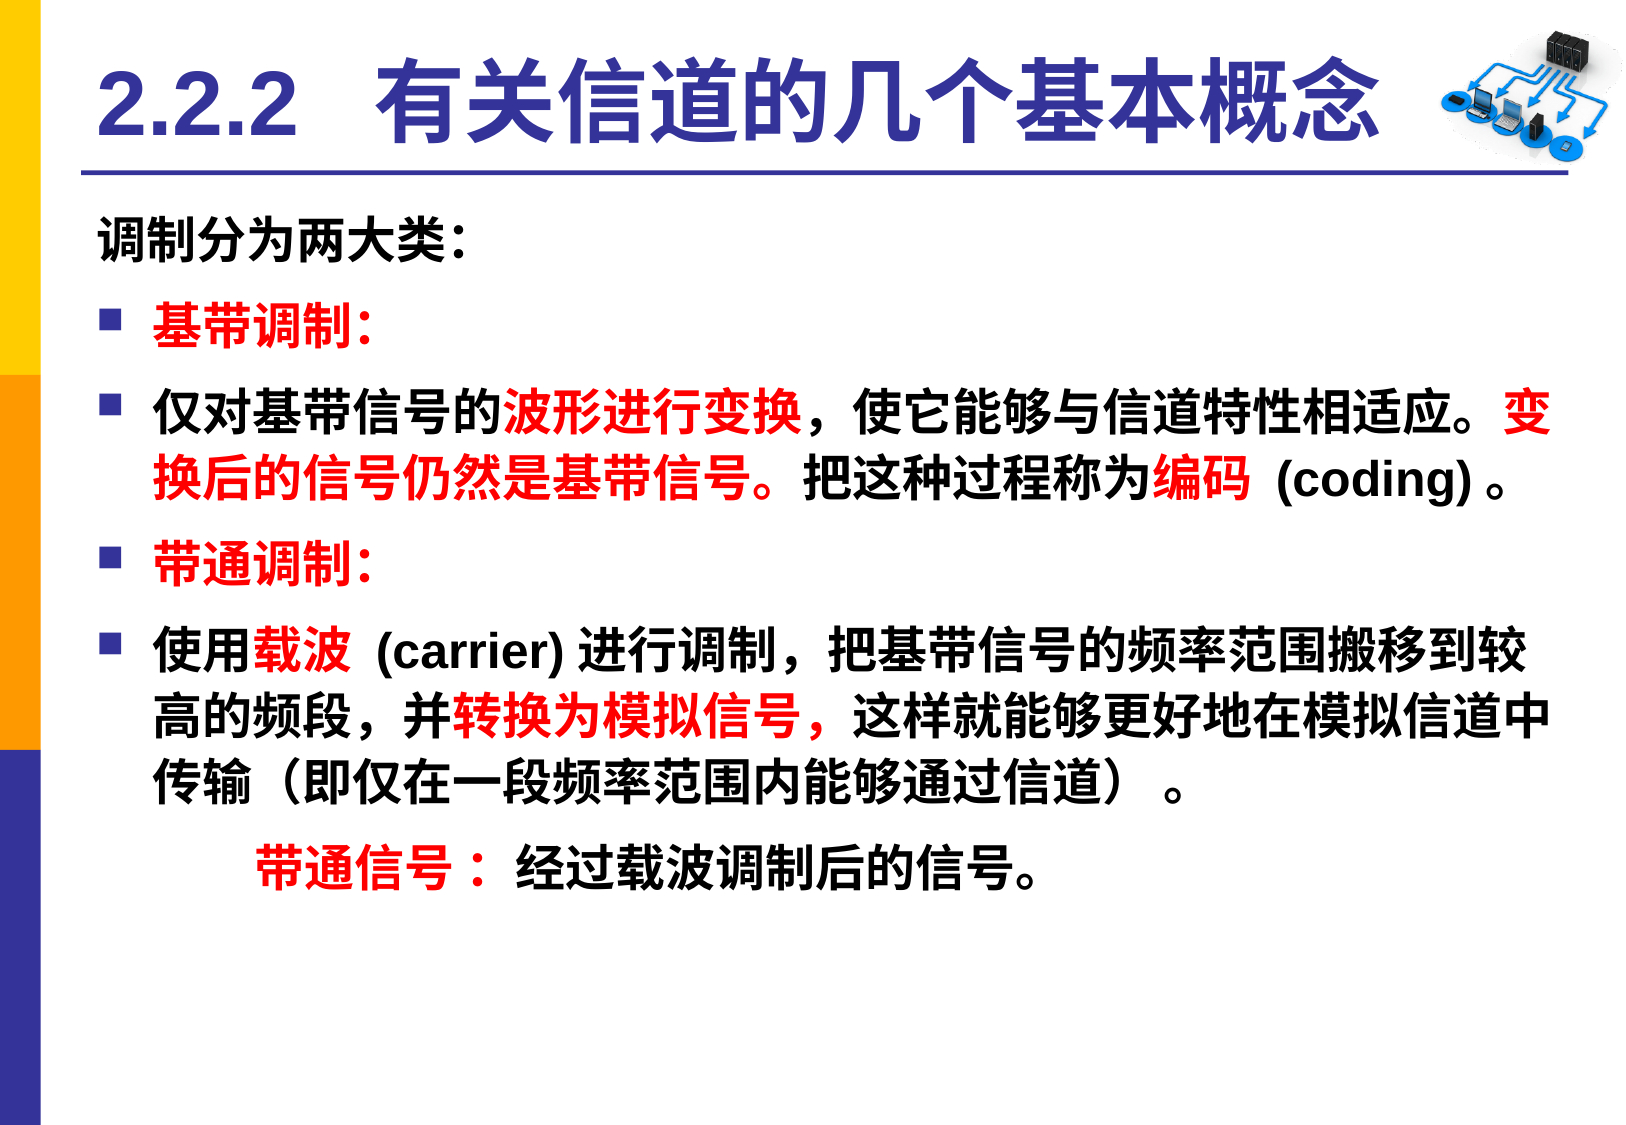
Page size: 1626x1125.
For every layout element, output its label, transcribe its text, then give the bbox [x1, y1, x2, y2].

picture [1438, 30, 1624, 165]
list 调制分为两大类： 基带调制： 仅对基带信号的波形进行变换，使它能够与信道特性相适应。变换后的信号仍然是基带信号。把这种过程称为编码 (coding)。 带通调制： 使用载波 (carrier)进行调制，把基带信号的频率范围搬移到较高的频段，并转换为模拟信号，这样就能够更好地在模拟信道中传输（即仅在一段频率范围内能够通过信道） 。 带通信号 ：经过载波调制后的信号。 [81, 194, 1569, 1005]
title 2.2.2 有关信道的几个基本概念 [81, 30, 1569, 161]
